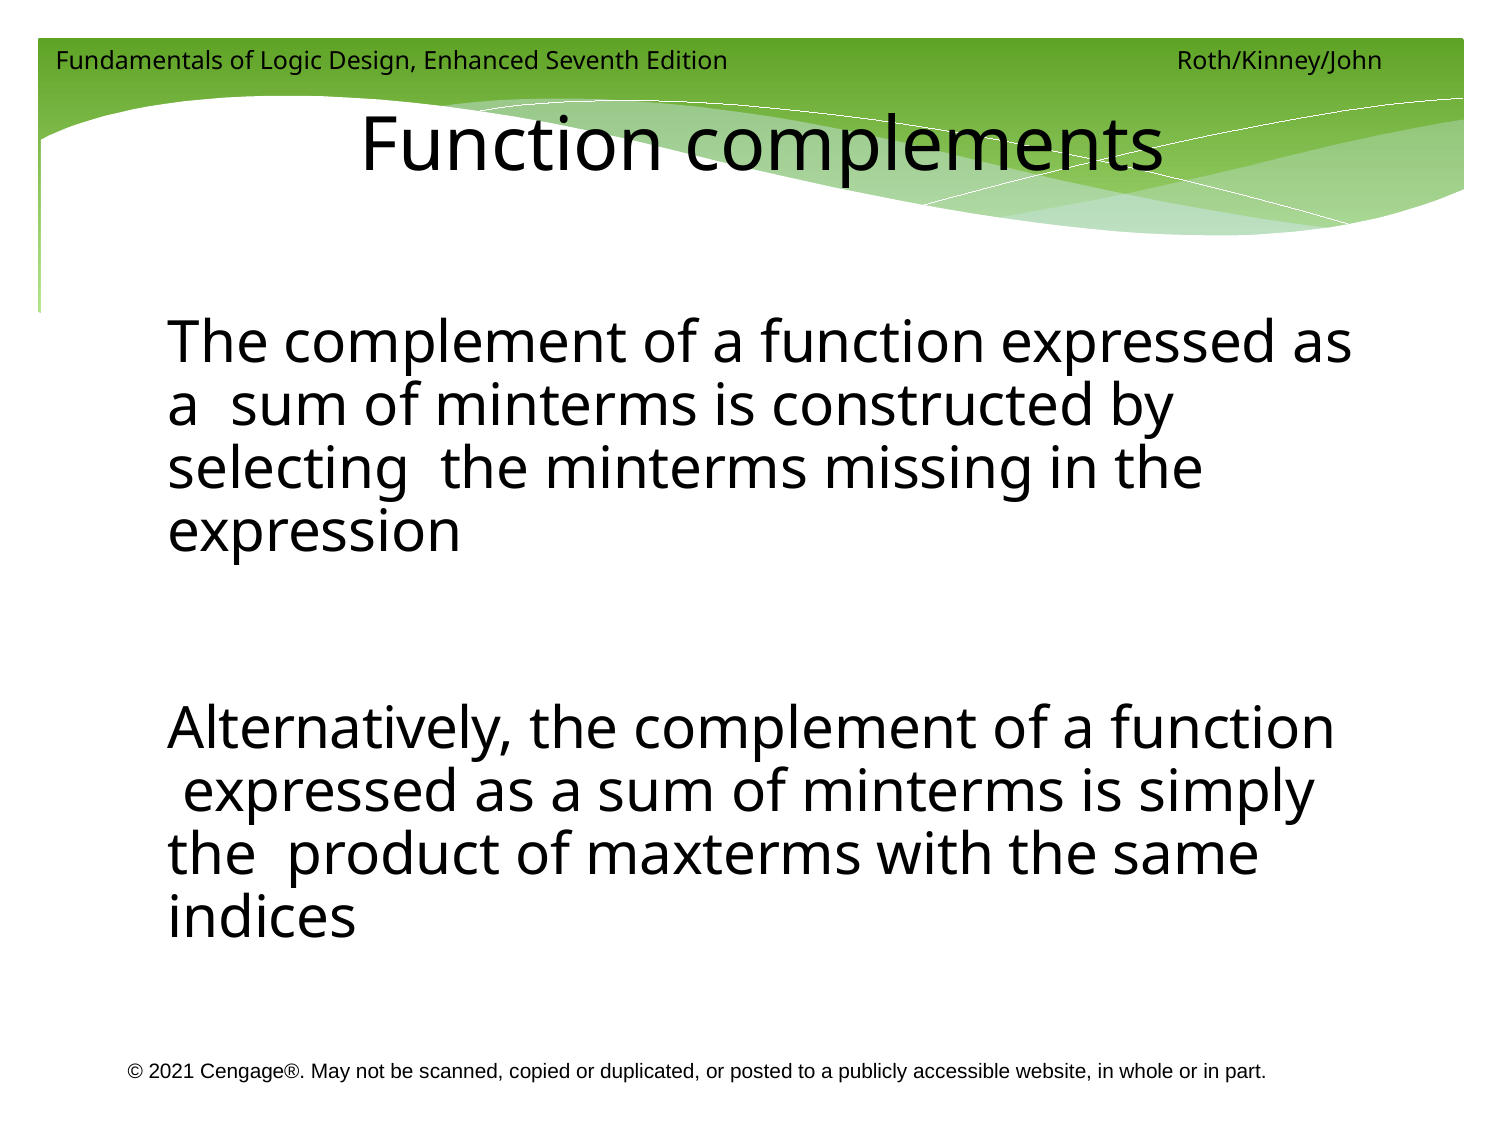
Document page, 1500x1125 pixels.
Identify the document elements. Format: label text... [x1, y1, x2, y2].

title Function complements [125, 87, 1401, 250]
text_box The complement of a function expressed as a sum of minterms is constructed by selecting the minterms missing in the expression Alternatively, the complement of a function expressed as a sum of minterms is simply the product of maxterms with the same indices [165, 303, 1360, 949]
